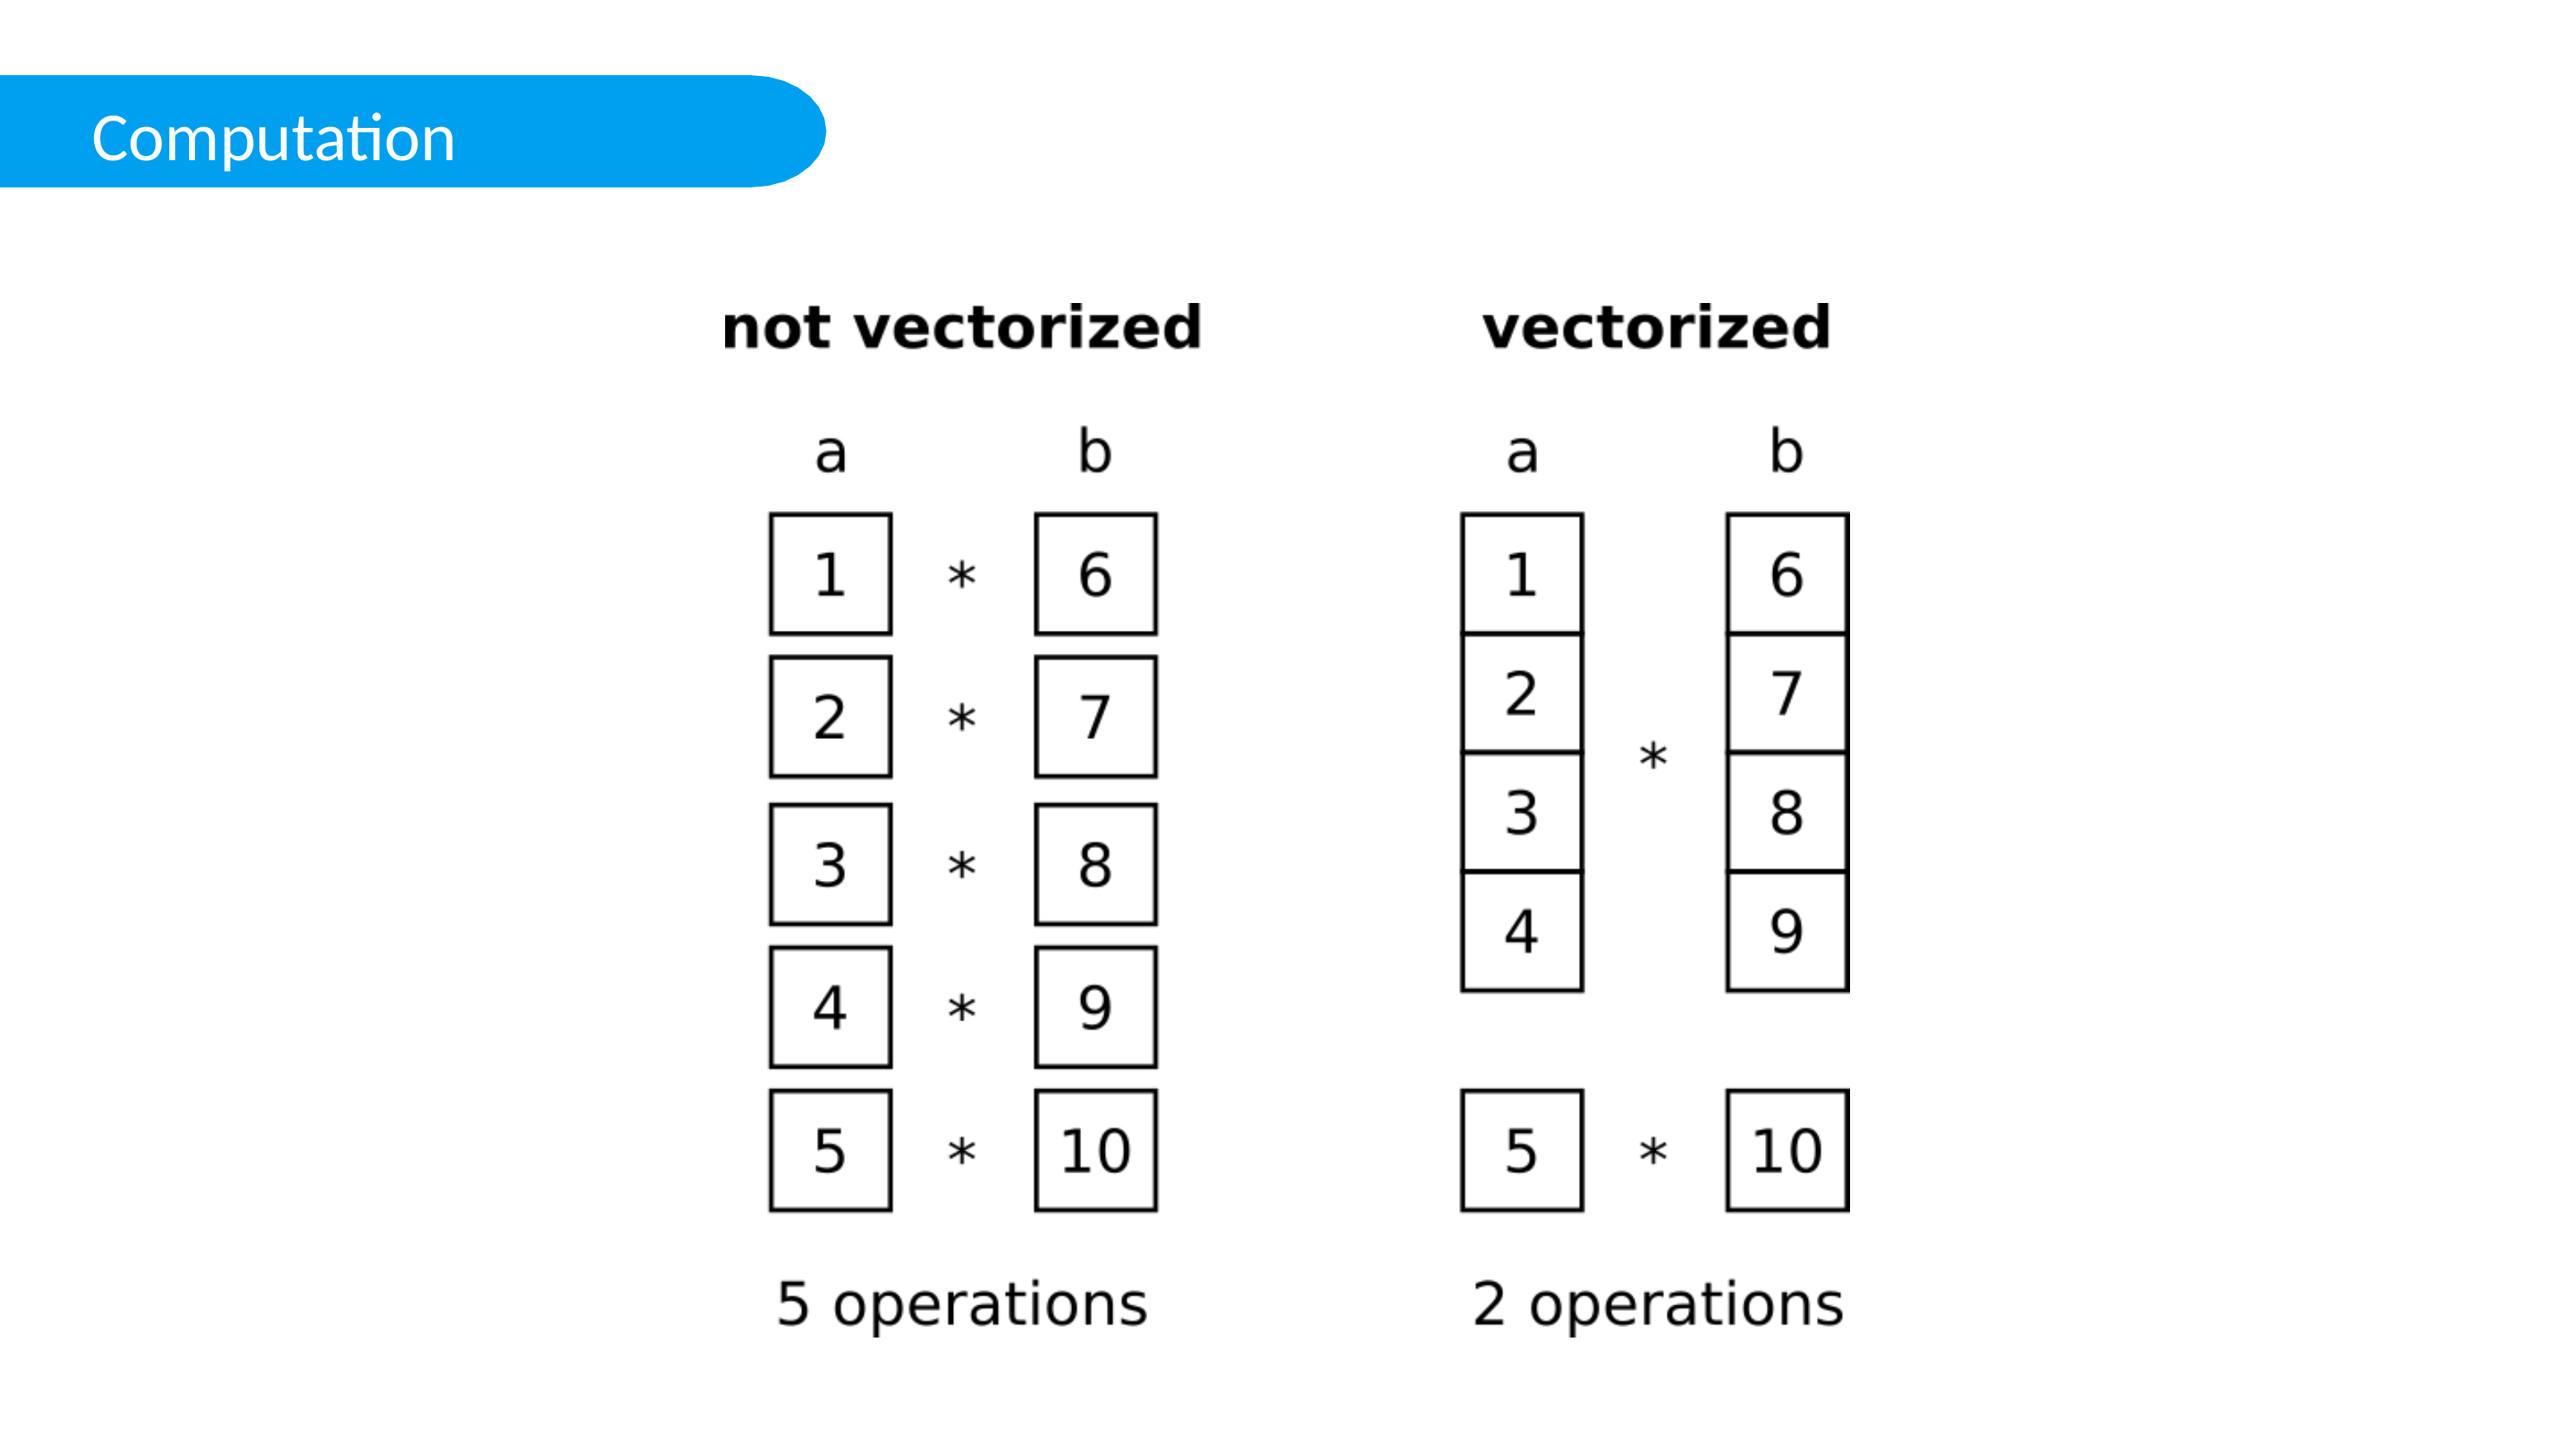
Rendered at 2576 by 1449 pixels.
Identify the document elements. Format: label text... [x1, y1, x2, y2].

text_box [0, 75, 802, 187]
picture [725, 303, 1850, 1338]
text_box Computation [90, 90, 1392, 175]
